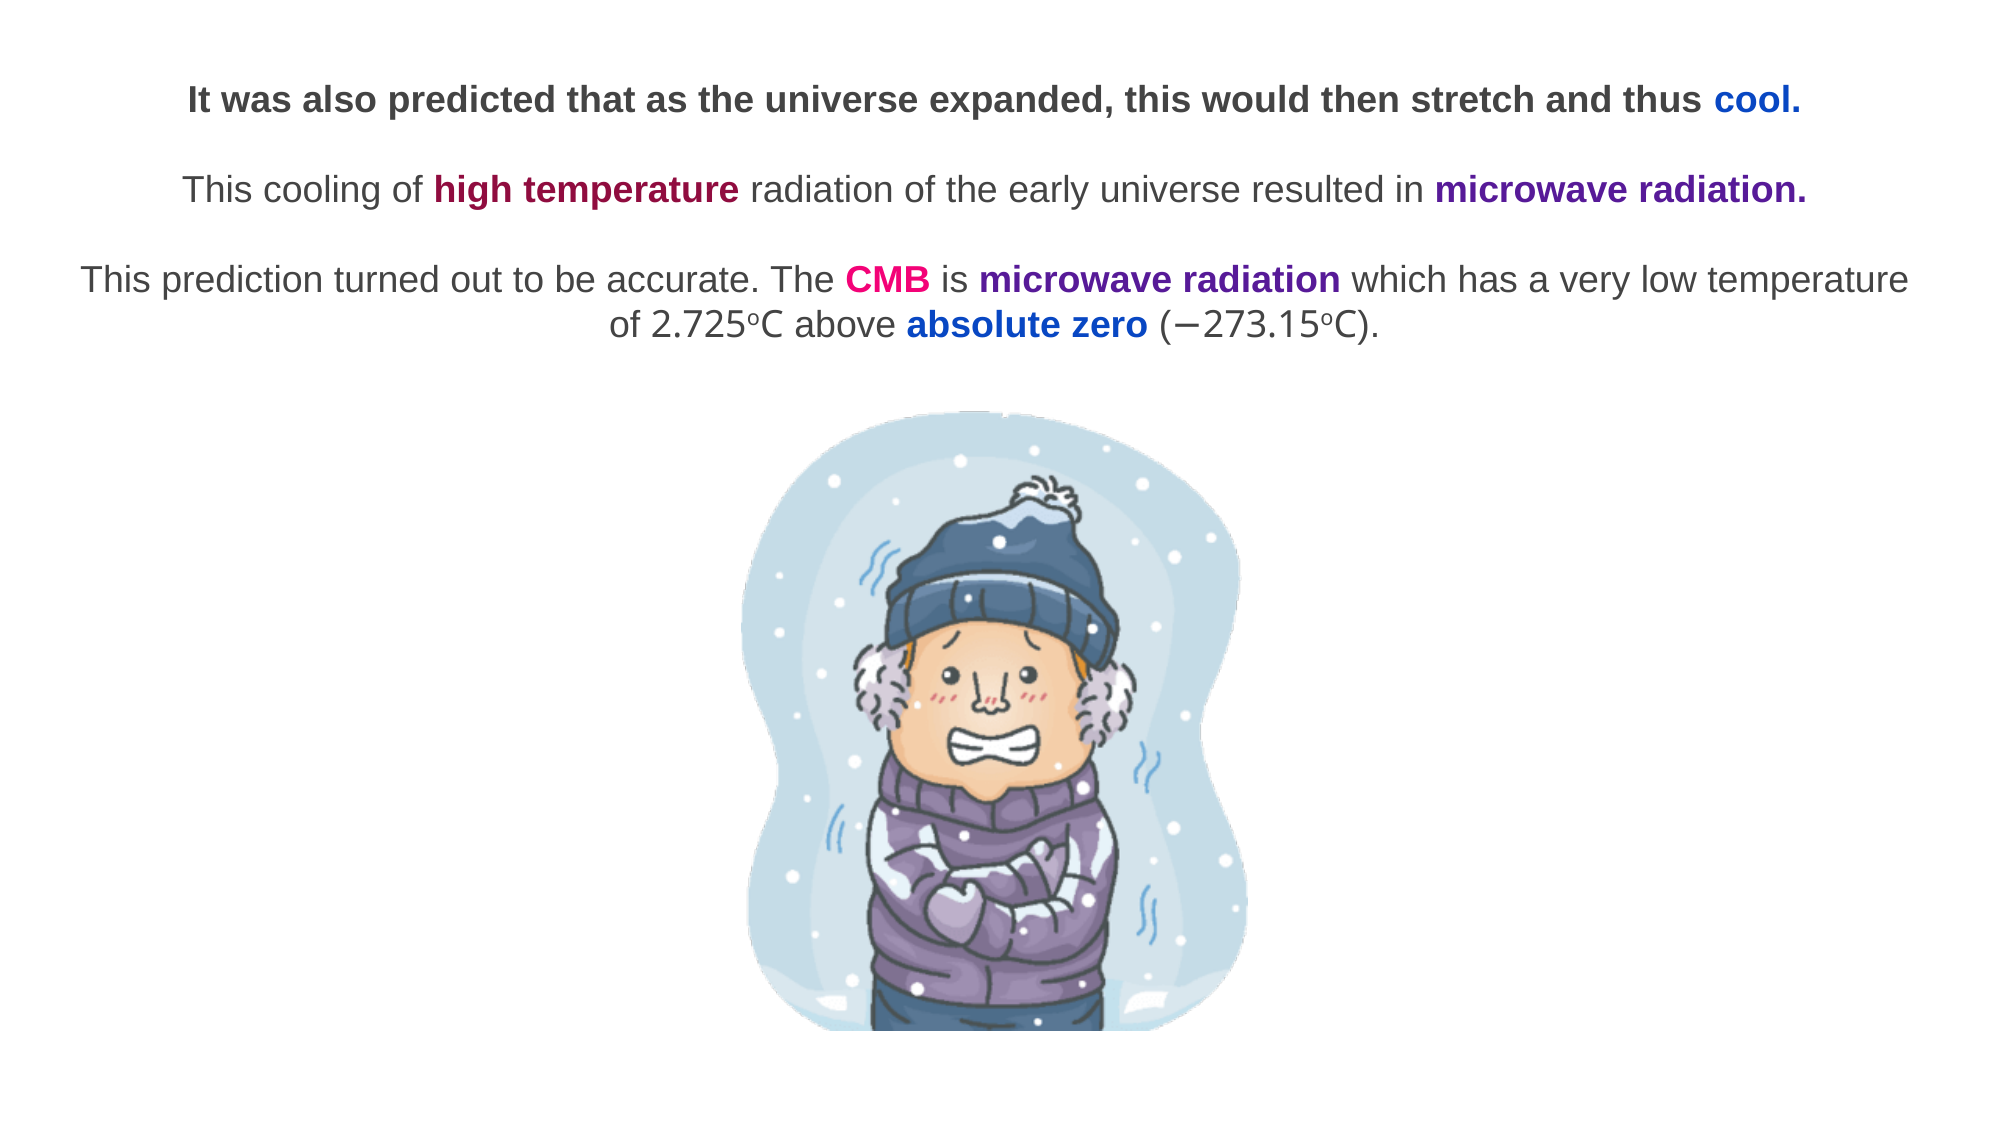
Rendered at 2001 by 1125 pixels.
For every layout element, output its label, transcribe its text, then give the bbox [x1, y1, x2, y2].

picture [741, 407, 1248, 1031]
text_box It was also predicted that as the universe expanded, this would then stretch and thus cool. This cooling of high temperature radiation of the early universe resulted in microwave radiation. This prediction turned out to be accurate. The CMB is microwave radiation which has a very low temperature of 2.725oC above absolute zero (−273.15oC). [60, 67, 1930, 352]
